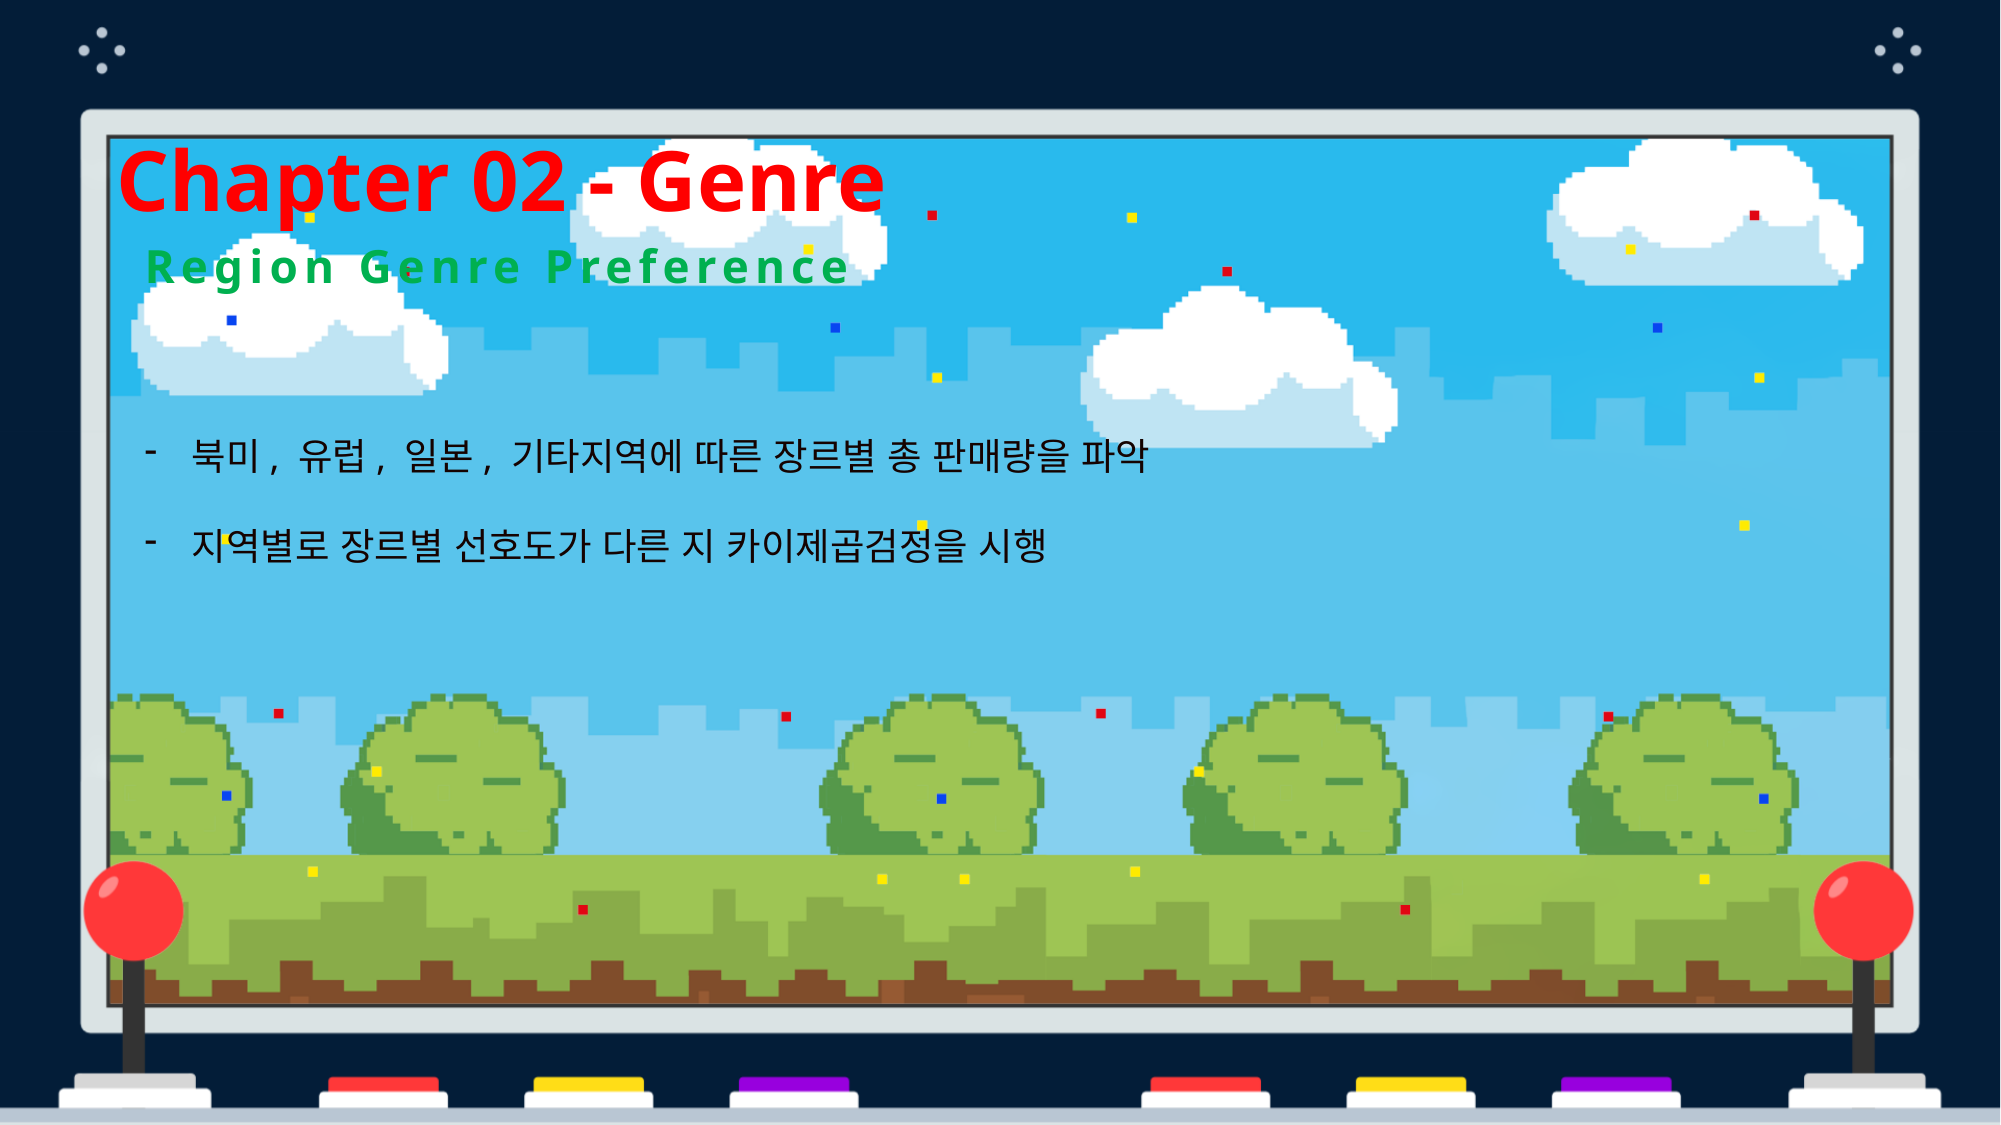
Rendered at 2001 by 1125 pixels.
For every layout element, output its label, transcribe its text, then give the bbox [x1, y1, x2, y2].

text_box Chapter 02 - Genre [101, 120, 966, 236]
text_box Region Genre Preference [129, 230, 1044, 301]
text_box 북미, 유럽, 일본, 기타지역에 따른 장르별 총 판매량을 파악 지역별로 장르별 선호도가 다른 지 카이제곱검정을 시행 [129, 425, 1739, 665]
picture [0, 0, 2001, 1125]
